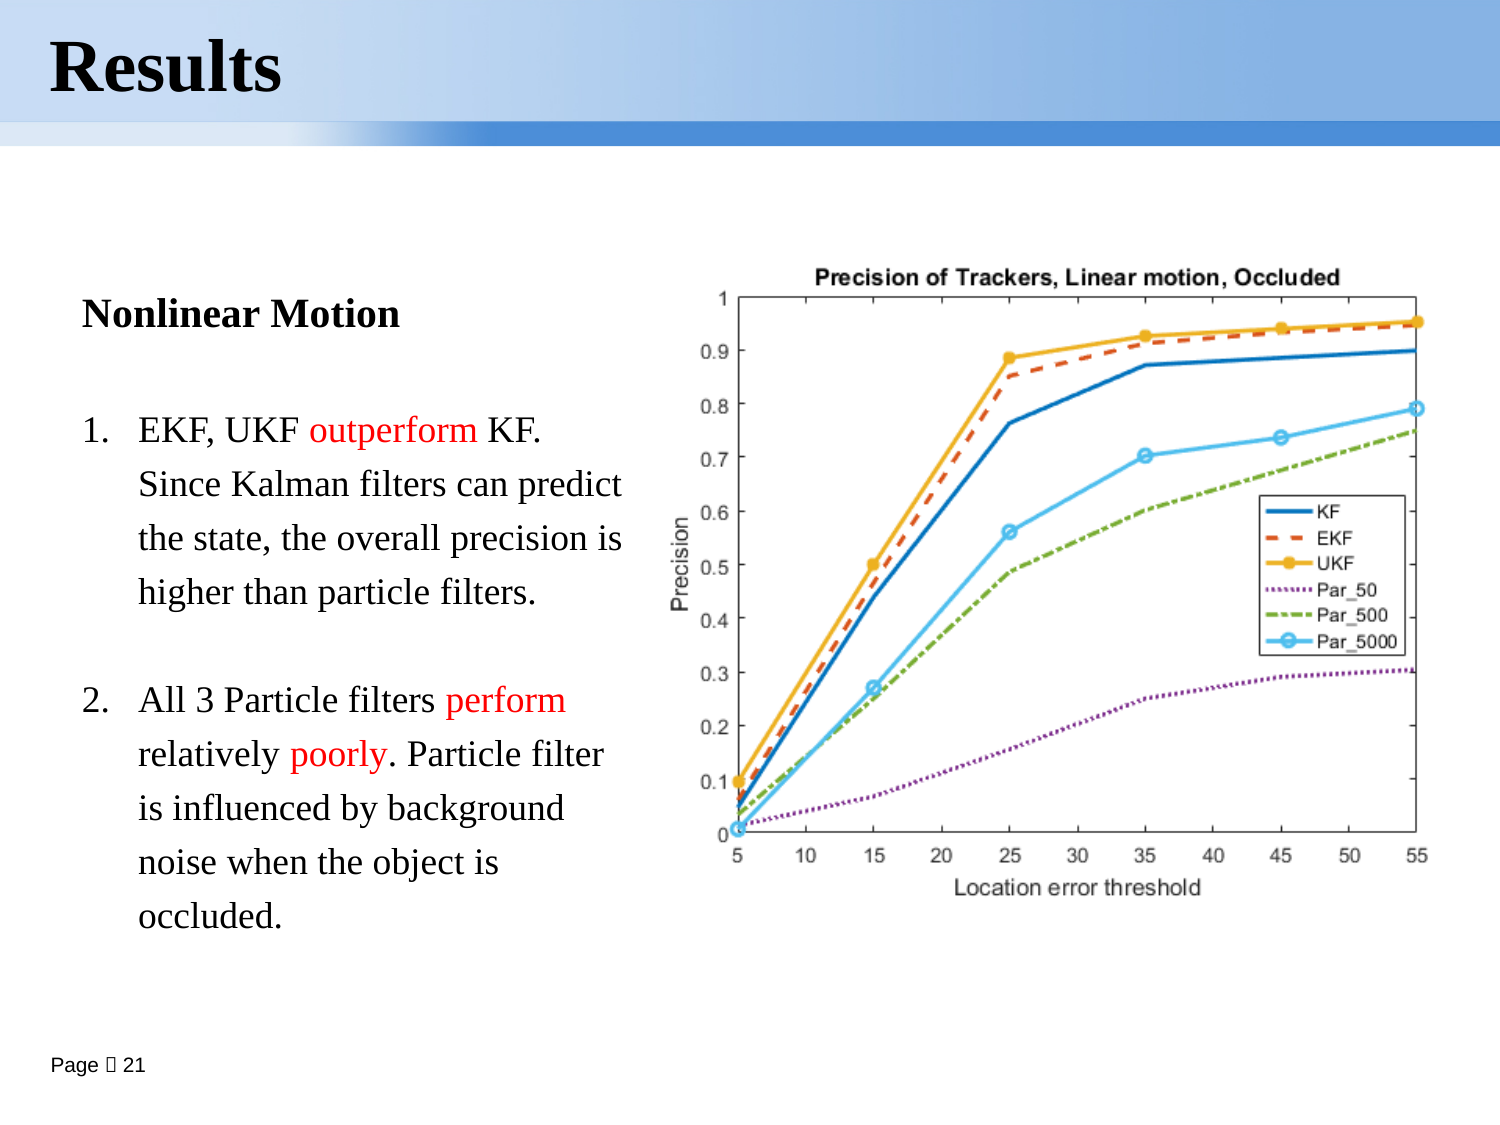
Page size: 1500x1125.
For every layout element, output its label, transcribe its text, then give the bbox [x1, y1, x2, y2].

picture [0, 0, 1500, 1125]
title Results [49, 18, 1447, 125]
text_box Nonlinear Motion EKF, UKF outperform KF. Since Kalman filters can predict the state, the overall precision is higher than particle filters. All 3 Particle filters perform relatively poorly. Particle filter is influenced by background noise when the object is occluded. [67, 268, 647, 944]
